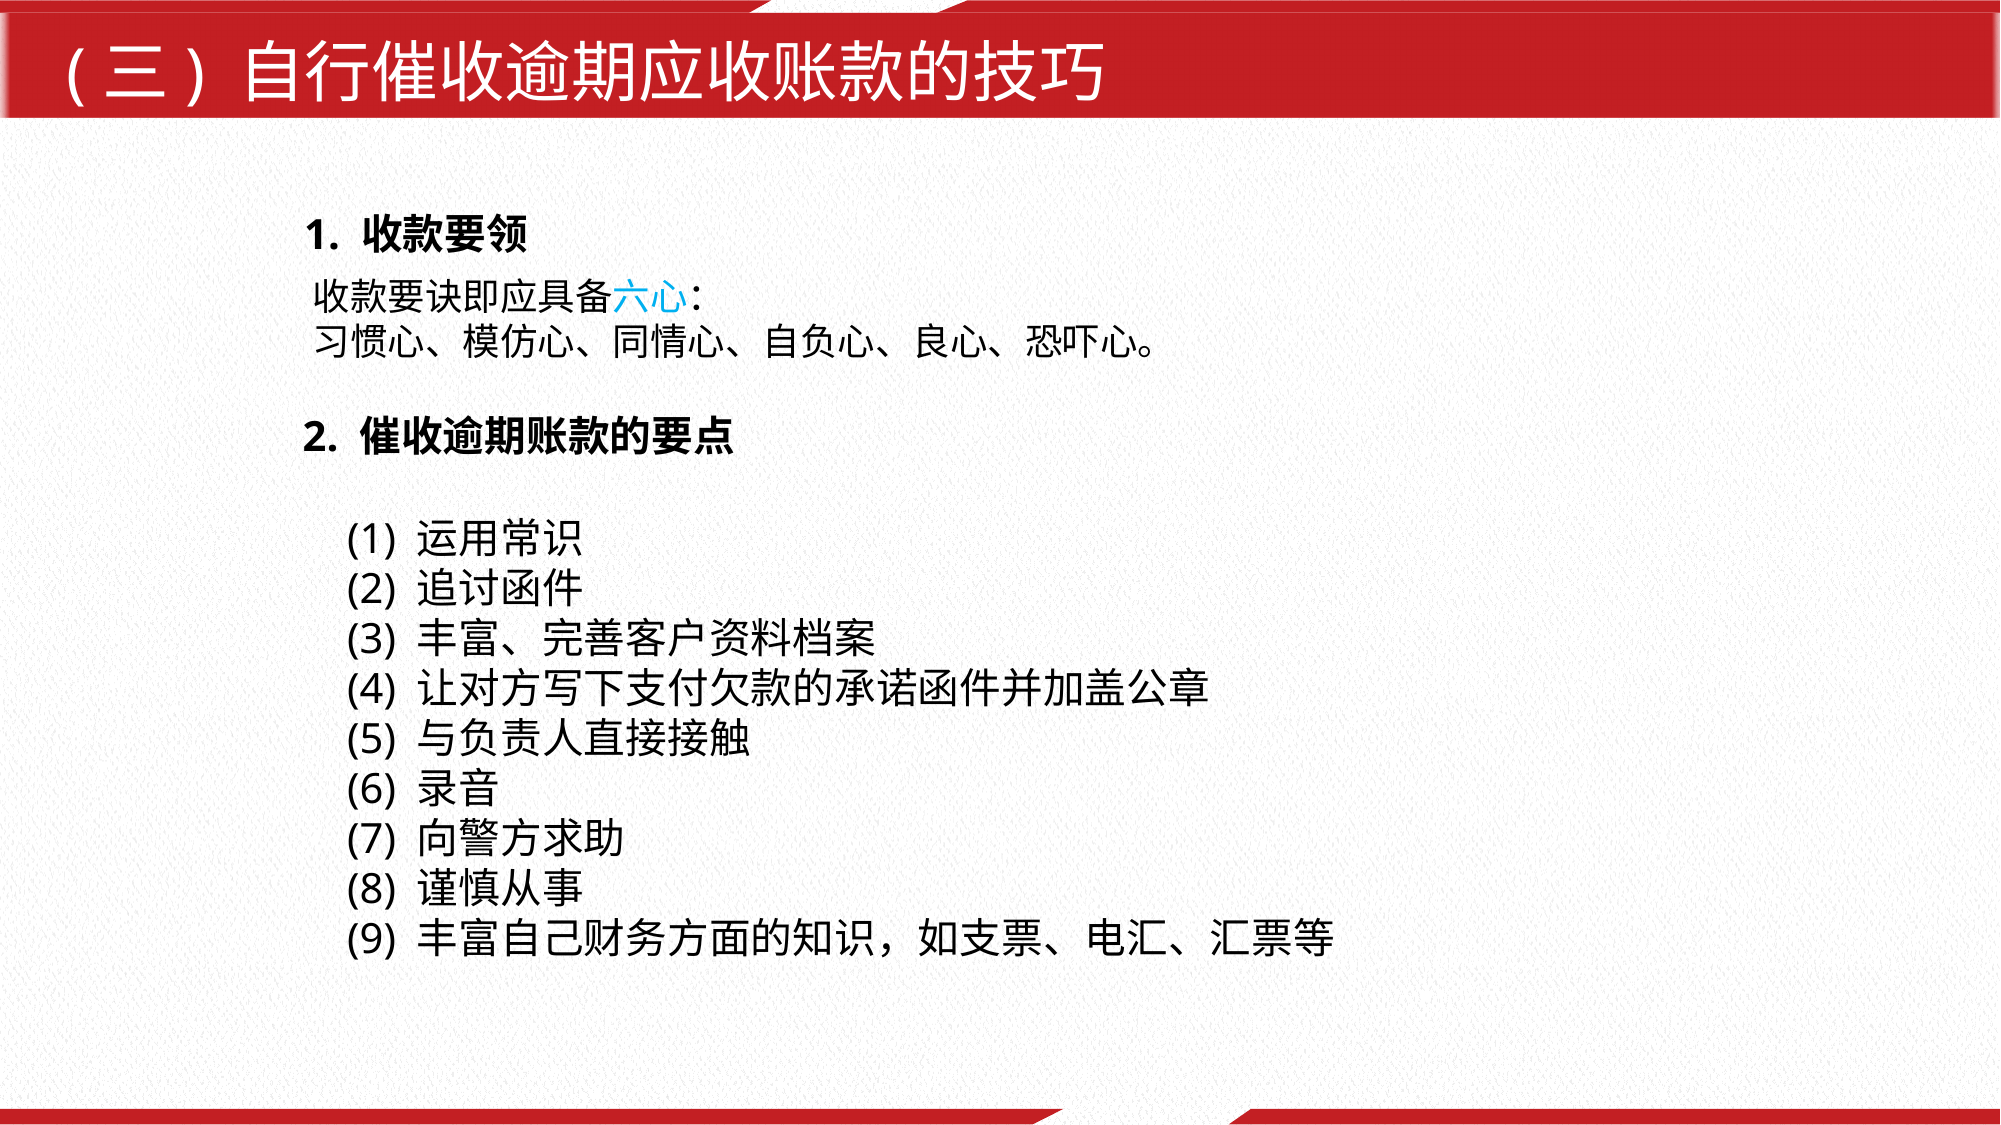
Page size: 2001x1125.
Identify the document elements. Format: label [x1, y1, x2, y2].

text_box [0, 118, 2000, 1125]
picture [0, 12, 2000, 118]
text_box [0, 0, 2000, 12]
text_box [287, 200, 1712, 974]
